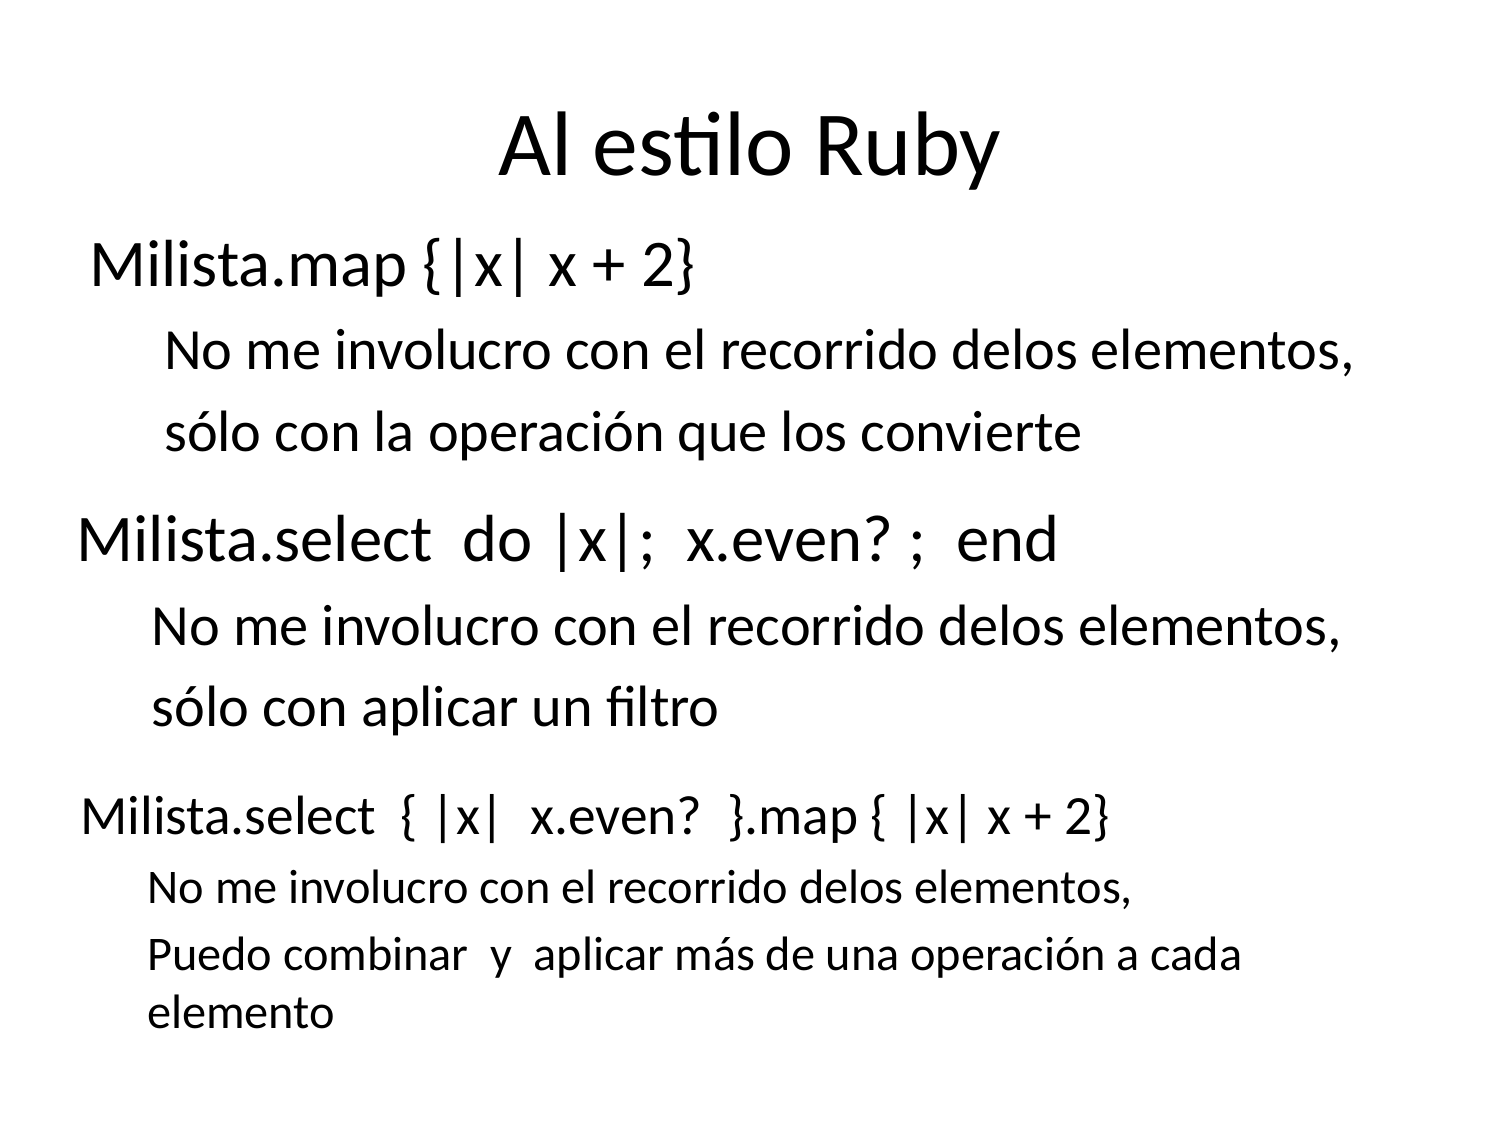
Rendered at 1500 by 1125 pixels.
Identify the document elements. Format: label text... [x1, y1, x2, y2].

list Milista.map {|x| x + 2} No me involucro con el recorrido delos elementos, sólo con la operación que los convierte [74, 212, 1425, 488]
text_box Milista.select { |x| x.even? }.map { |x| x + 2} No me involucro con el recorrido delos elementos, Puedo combinar y aplicar más de una operación a cada elemento [65, 771, 1416, 1047]
text_box Milista.select do |x|; x.even? ; end No me involucro con el recorrido delos elementos, sólo con aplicar un filtro [61, 487, 1412, 763]
title Al estilo Ruby [75, 45, 1425, 212]
